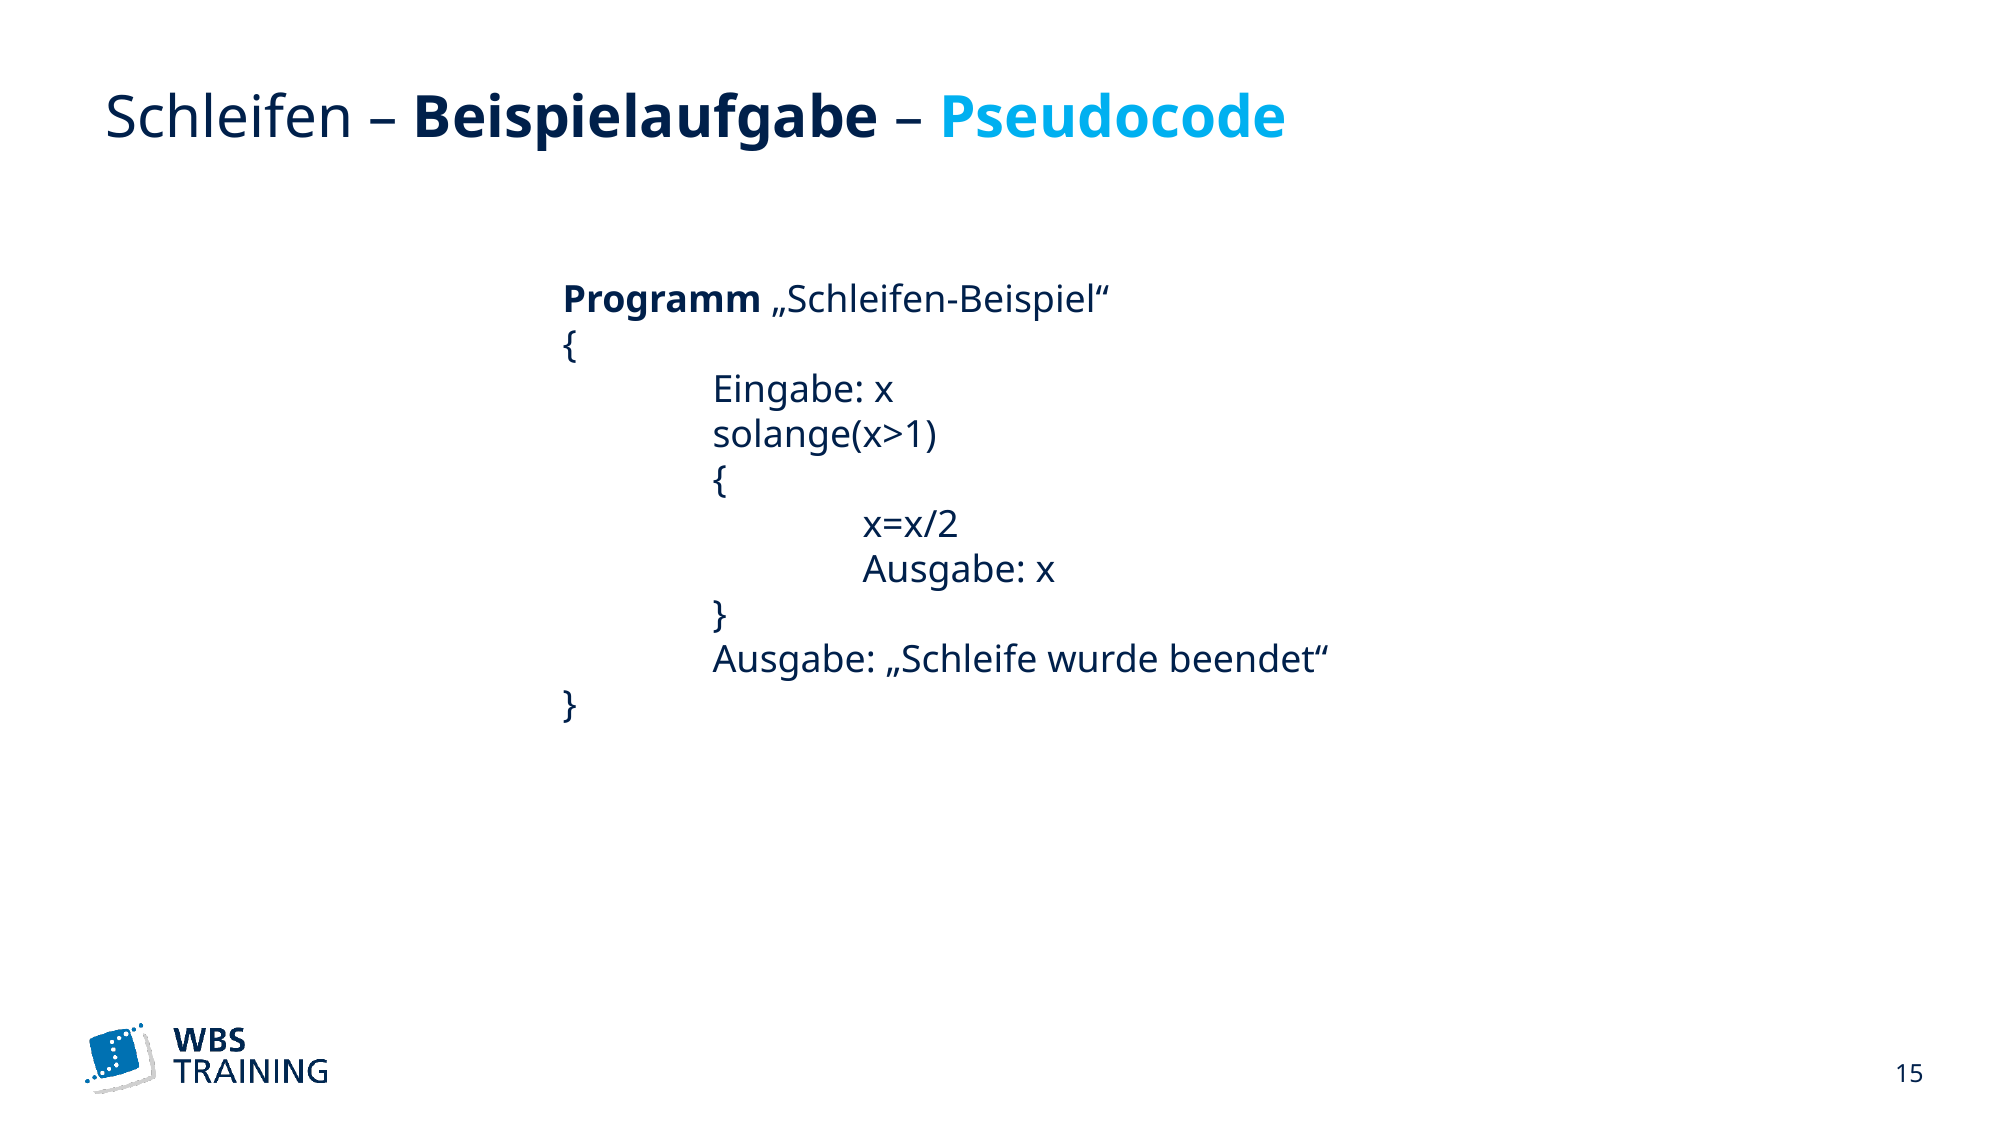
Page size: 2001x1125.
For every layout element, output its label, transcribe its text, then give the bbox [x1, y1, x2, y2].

slide_number 15 [1267, 1045, 1939, 1106]
text_box Programm „Schleifen-Beispiel“ { Eingabe: x solange(x>1) { x=x/2 Ausgabe: x } Ausgabe: „Schleife wurde beendet“ } [547, 267, 1344, 733]
text_box [88, 214, 1979, 321]
picture [85, 1023, 327, 1094]
title Schleifen – Beispielaufgabe – Pseudocode [90, 72, 1918, 191]
